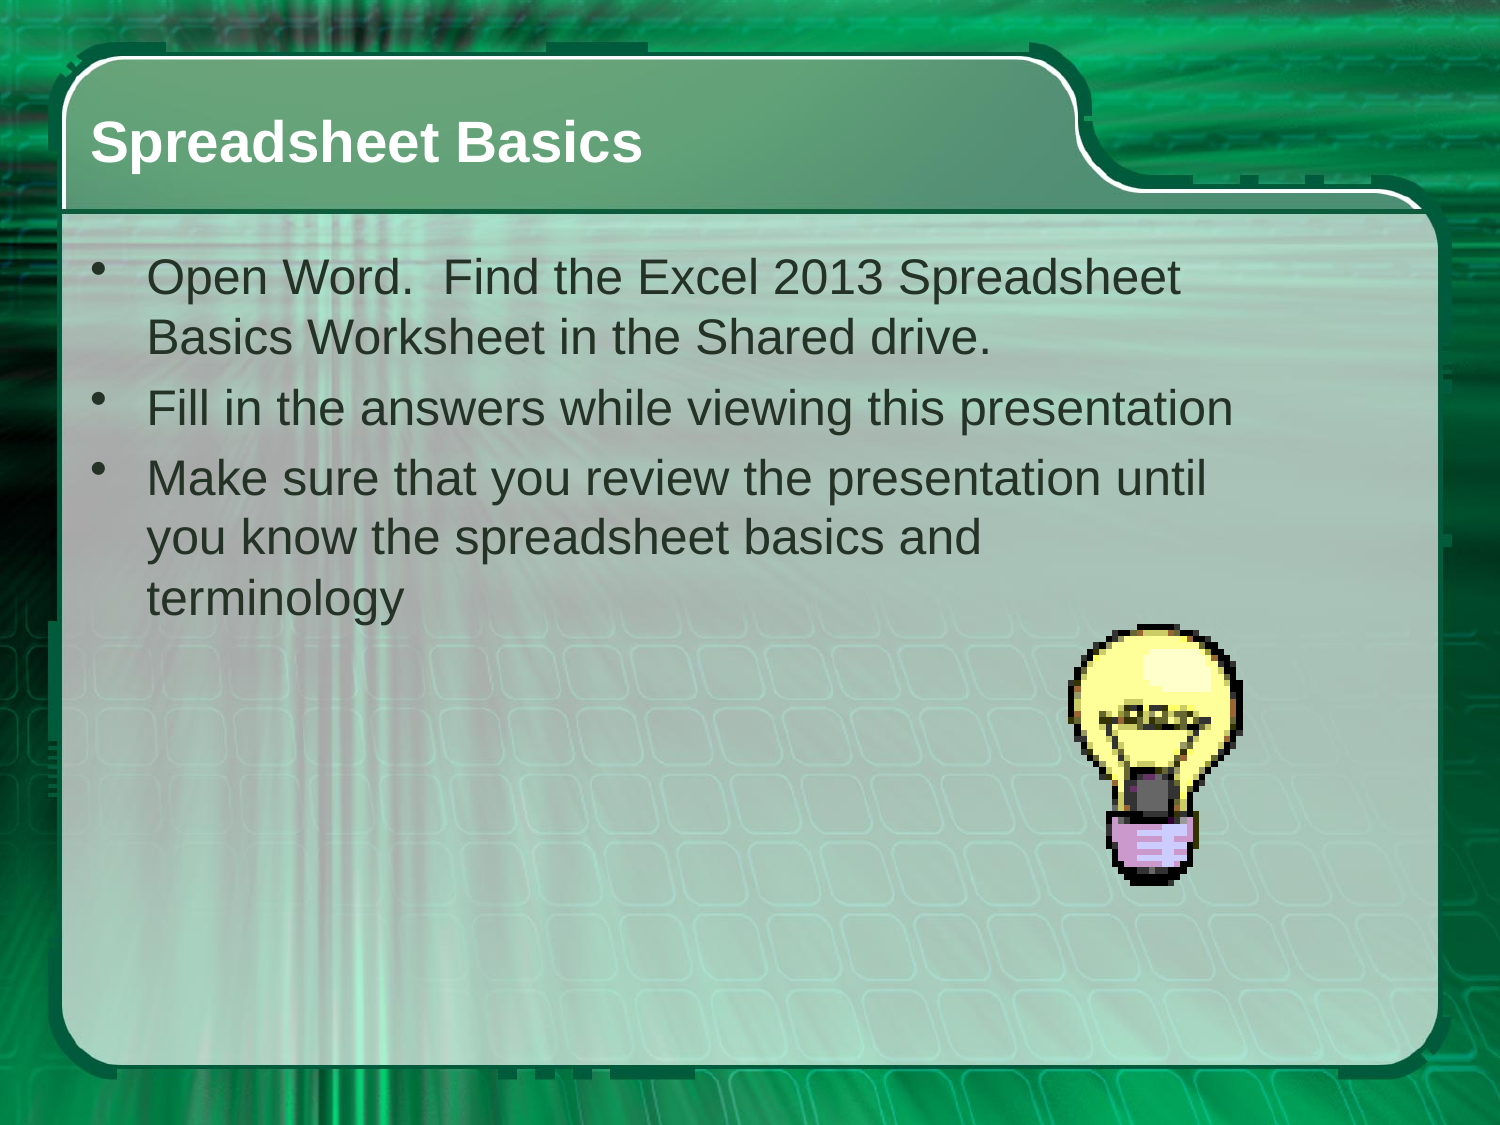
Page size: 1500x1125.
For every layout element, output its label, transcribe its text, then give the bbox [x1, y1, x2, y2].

picture [0, 0, 1500, 1125]
title Spreadsheet Basics [74, 44, 1426, 233]
list Open Word. Find the Excel 2013 Spreadsheet Basics Worksheet in the Shared drive. Fill in the answers while viewing this presentation Make sure that you review the presentation until you know the spreadsheet basics and terminology [74, 237, 1251, 1006]
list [1049, 599, 1268, 900]
